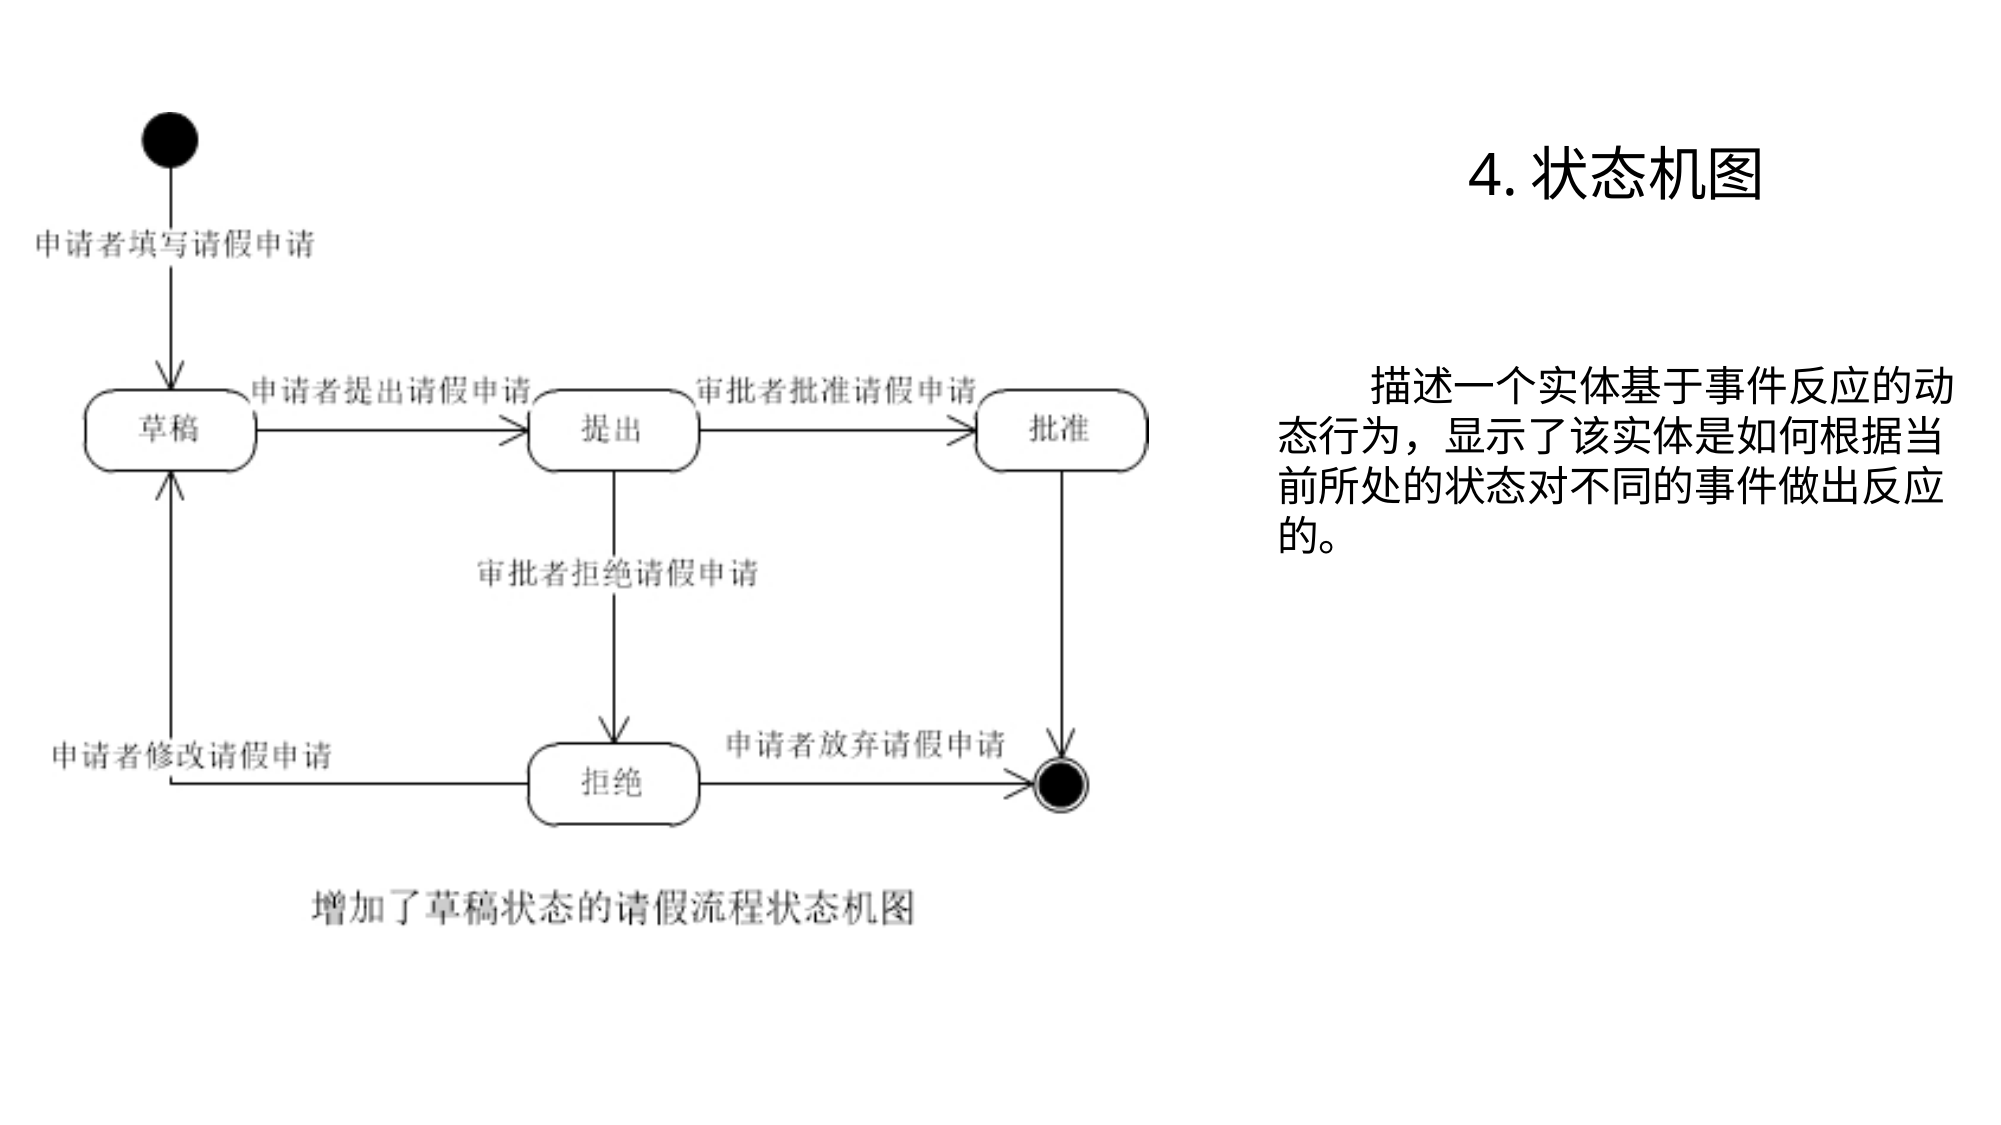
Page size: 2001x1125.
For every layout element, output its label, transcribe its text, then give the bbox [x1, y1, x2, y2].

title 4.状态机图 [1453, 112, 1785, 242]
picture [33, 112, 1149, 935]
text_box 描述一个实体基于事件反应的动态行为，显示了该实体是如何根据当前所处的状态对不同的事件做出反应的。 [1262, 351, 1976, 567]
